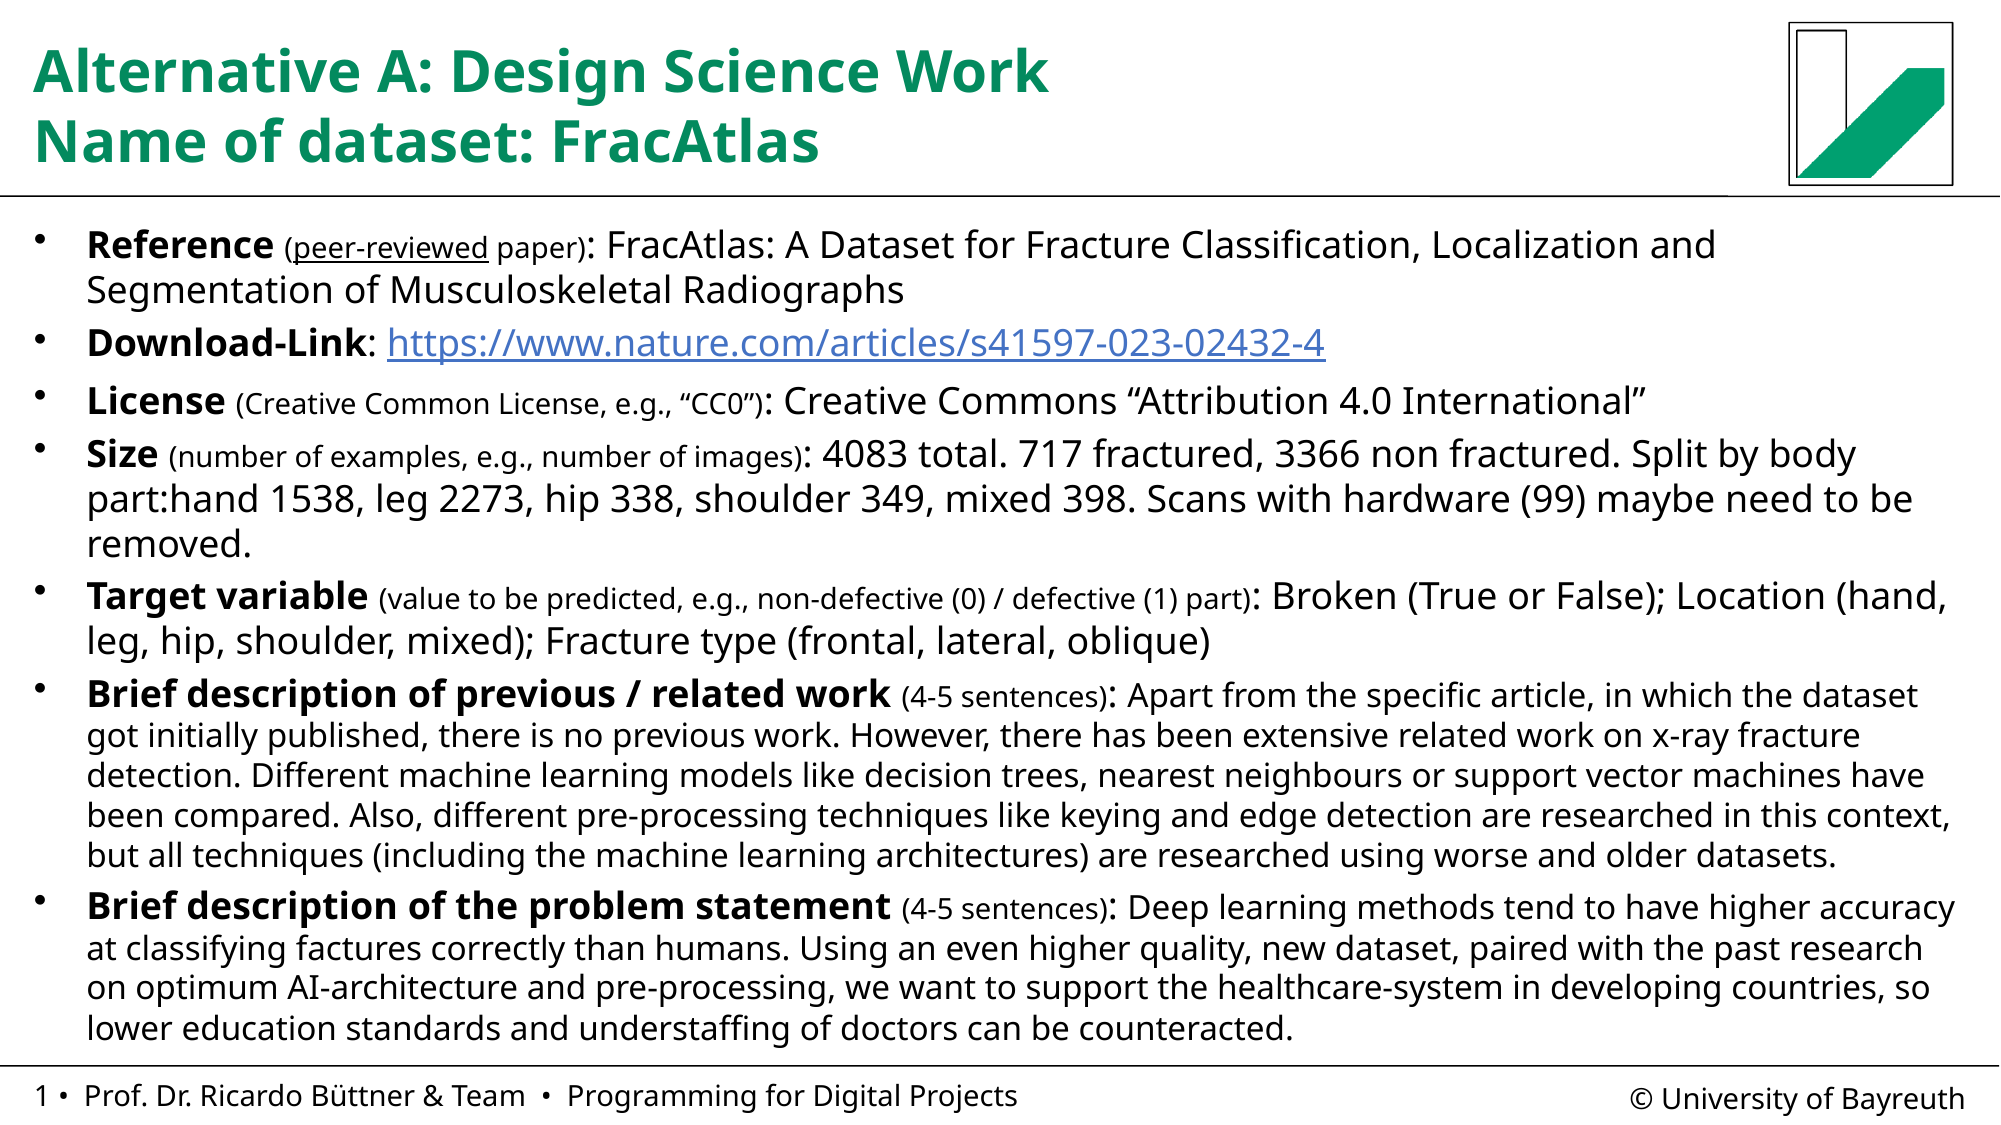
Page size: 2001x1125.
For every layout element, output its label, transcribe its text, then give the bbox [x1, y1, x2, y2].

picture [1777, 11, 1967, 195]
list Reference (peer-reviewed paper): FracAtlas: A Dataset for Fracture Classification, Localization and Segmentation of Musculoskeletal Radiographs Download-Link: https://www.nature.com/articles/s41597-023-02432-4 License (Creative Common License, e.g., “CC0”): Creative Commons “Attribution 4.0 International” Size (number of examples, e.g., number of images): 4083 total. 717 fractured, 3366 non fractured. Split by body part:hand 1538, leg 2273, hip 338, shoulder 349, mixed 398. Scans with hardware (99) maybe need to be removed. Target variable (value to be predicted, e.g., non-defective (0) / defective (1) part): Broken (True or False); Location (hand, leg, hip, shoulder, mixed); Fracture type (frontal, lateral, oblique) Brief description of previous / related work (4-5 sentences): Apart from the specific article, in which the dataset got initially published, there is no previous work. However, there has been extensive related work on x-ray fracture detection. Different machine learning models like decision trees, nearest neighbours or support vector machines have been compared. Also, different pre-processing techniques like keying and edge detection are researched in this context, but all techniques (including the machine learning architectures) are researched using worse and older datasets. Brief description of the problem statement (4-5 sentences): Deep learning methods tend to have higher accuracy at classifying factures correctly than humans. Using an even higher quality, new dataset, paired with the past research on optimum AI-architecture and pre-processing, we want to support the healthcare-system in developing countries, so lower education standards and understaffing of doctors can be counteracted. [33, 212, 1972, 1043]
title Alternative A: Design Science Work Name of dataset: FracAtlas [33, 22, 1727, 183]
